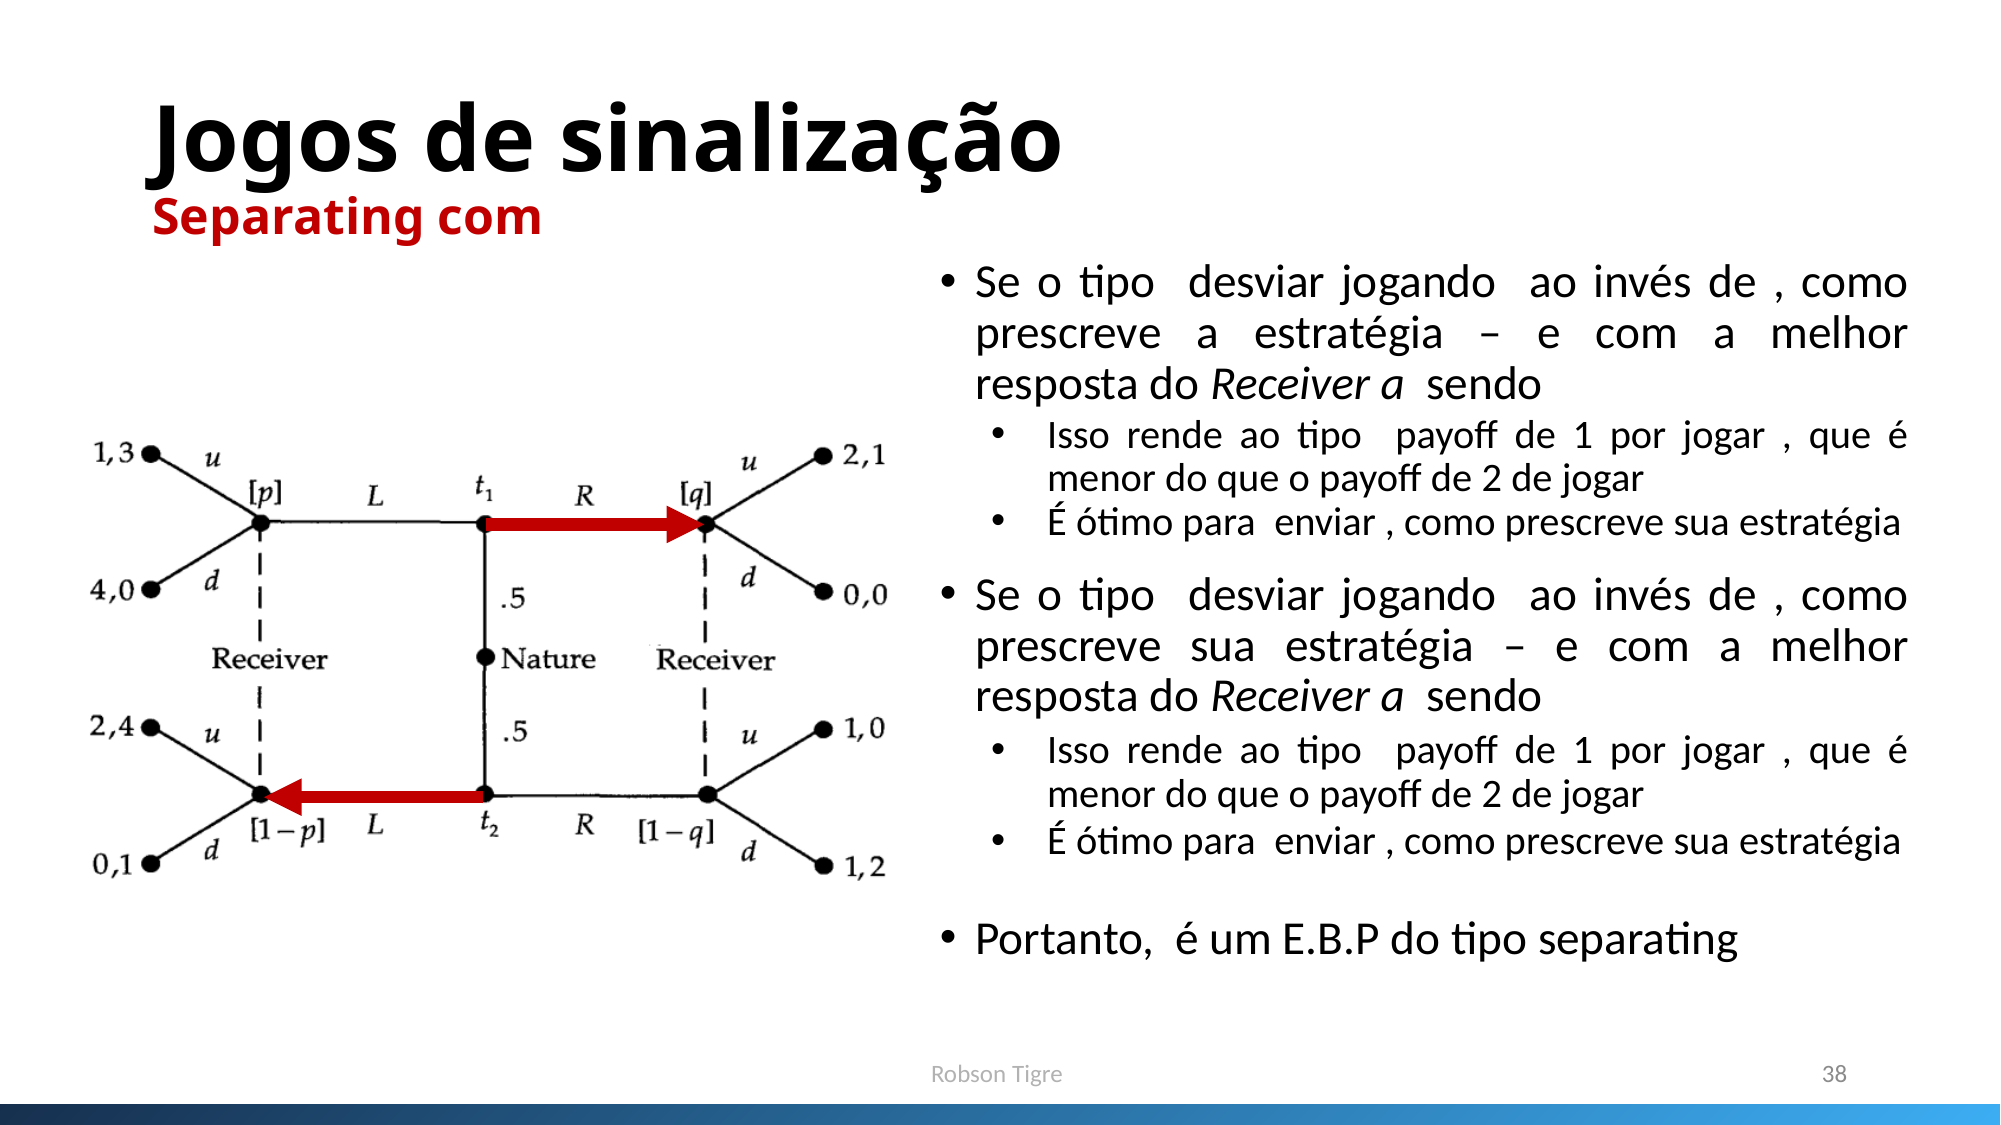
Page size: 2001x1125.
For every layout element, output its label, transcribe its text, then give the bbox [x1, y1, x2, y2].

picture [74, 412, 925, 901]
footer Robson Tigre [662, 1042, 1338, 1103]
slide_number 38 [1412, 1042, 1863, 1103]
